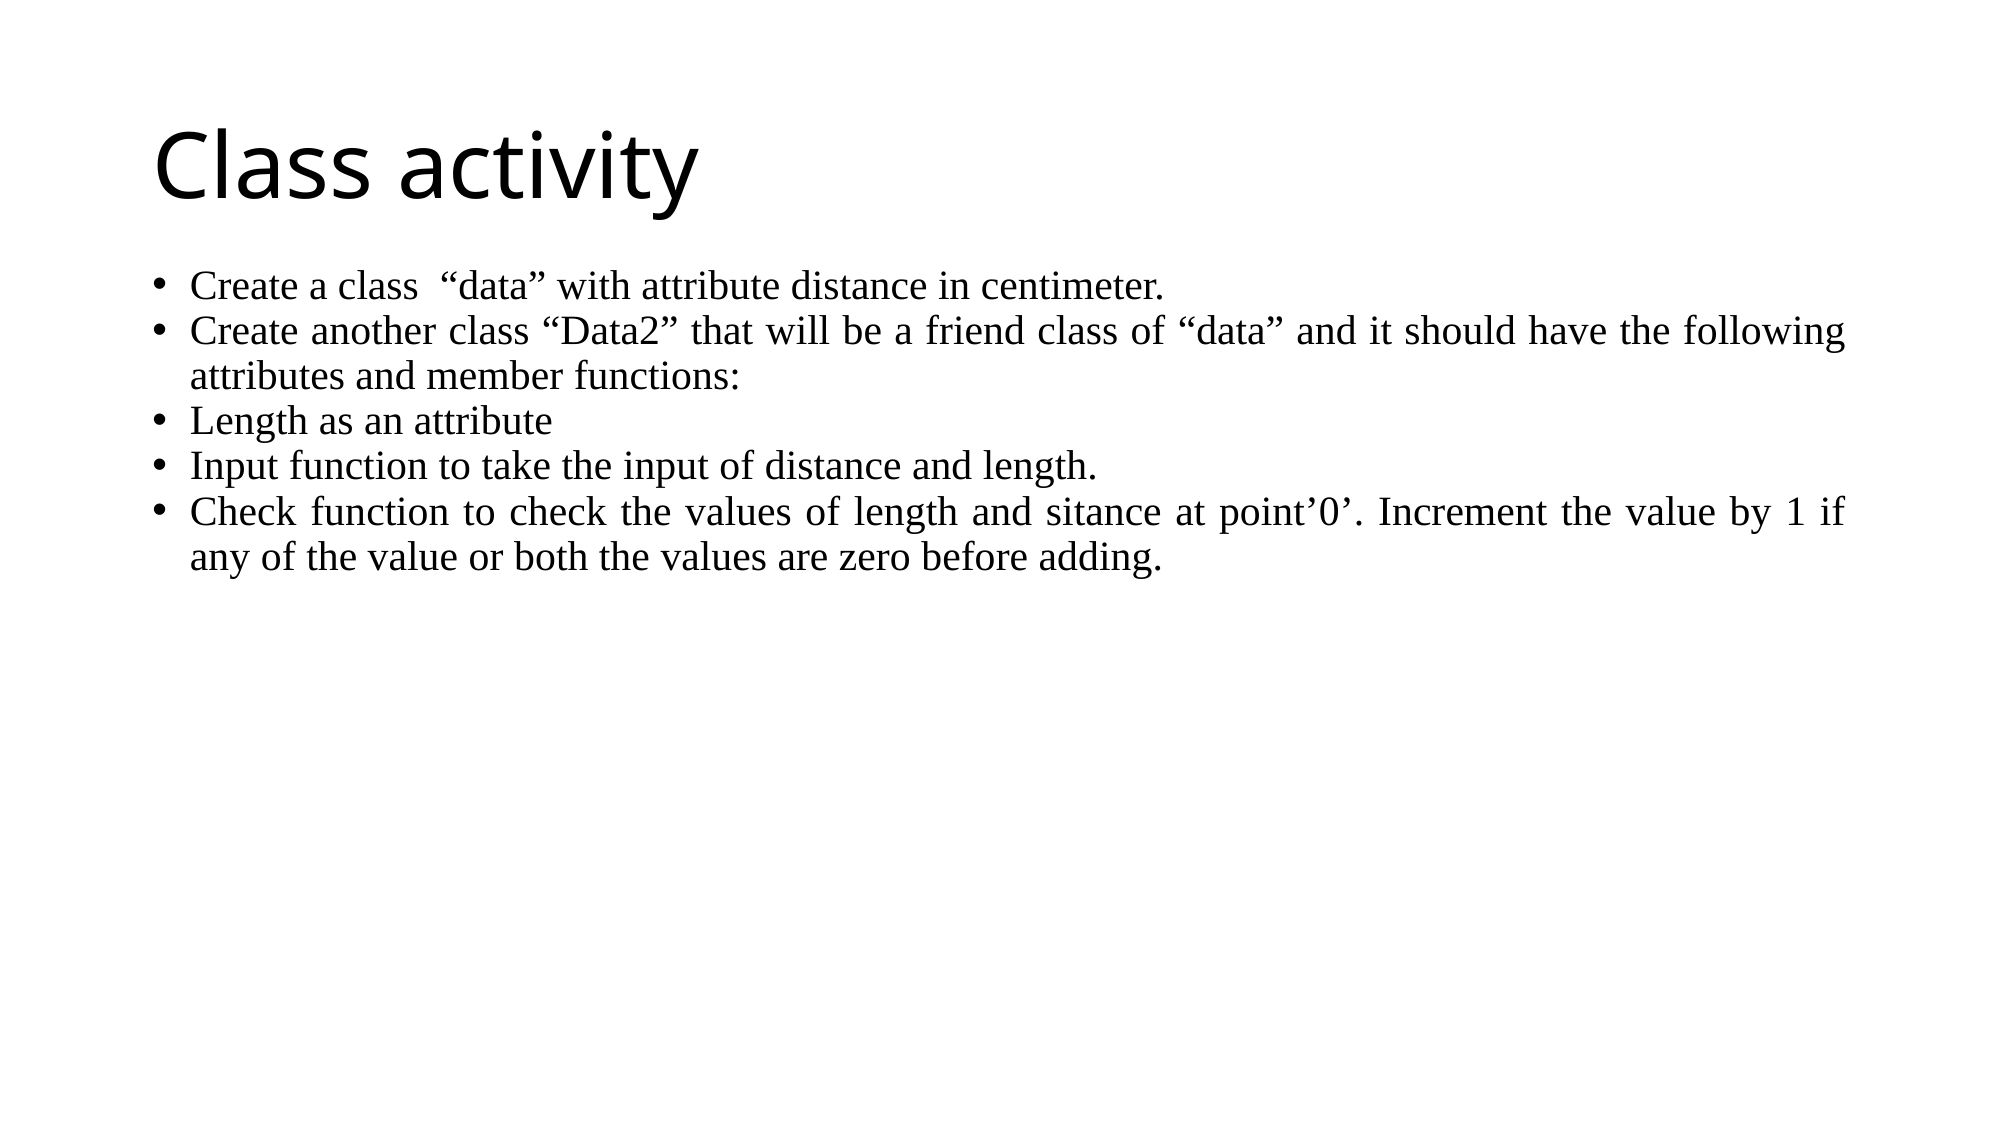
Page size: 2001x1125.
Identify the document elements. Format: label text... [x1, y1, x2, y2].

list Create a class “data” with attribute distance in centimeter. Create another class “Data2” that will be a friend class of “data” and it should have the following attributes and member functions: Length as an attribute Input function to take the input of distance and length. Check function to check the values of length and sitance at point’0’. Increment the value by 1 if any of the value or both the values are zero before adding. [137, 256, 1863, 970]
title Class activity [137, 59, 1863, 256]
